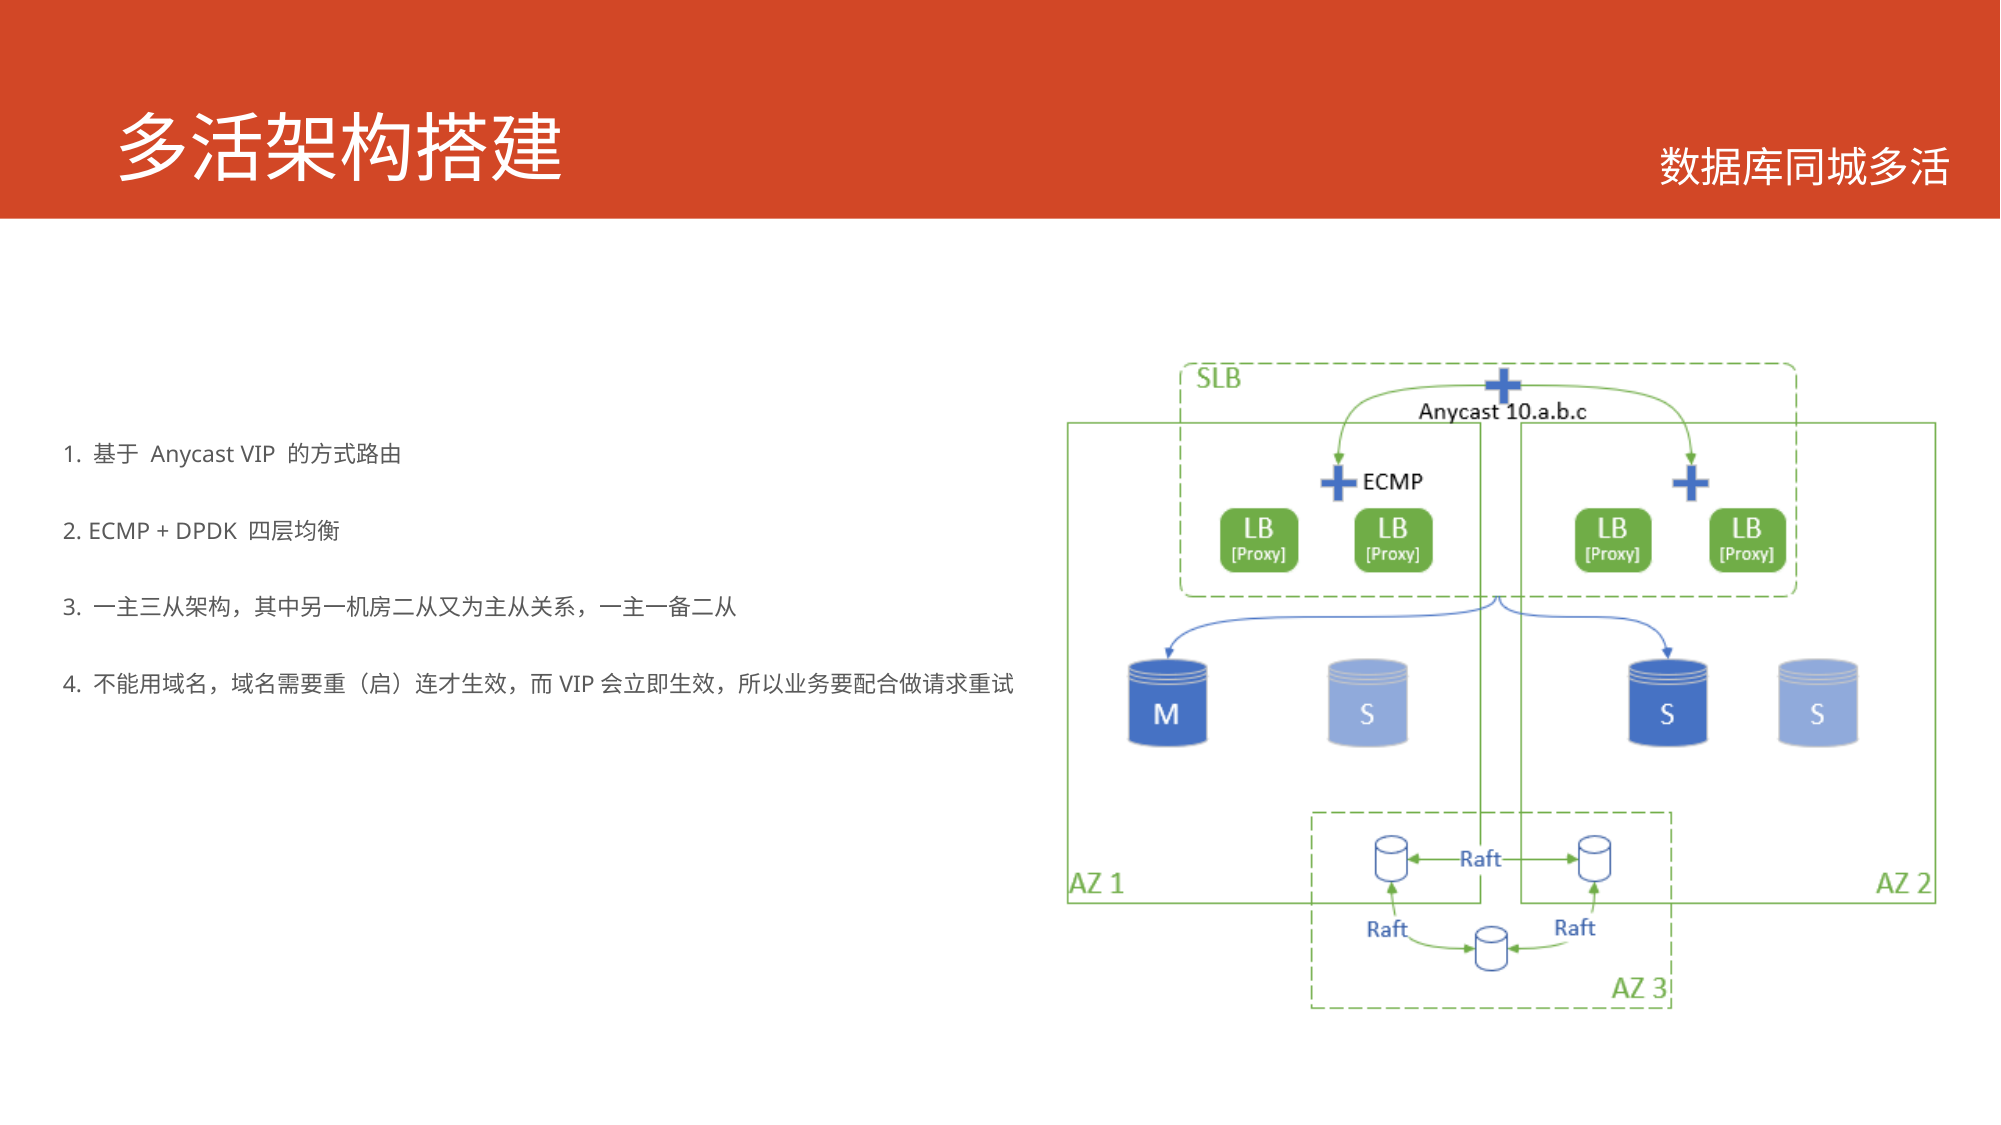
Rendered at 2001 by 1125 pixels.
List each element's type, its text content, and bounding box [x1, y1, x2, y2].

text_box 数据库同城多活 [1644, 92, 1978, 199]
title 多活架构搭建 [99, 0, 974, 199]
picture [1036, 352, 1974, 1017]
text_box 1. 基于 Anycast VIP 的方式路由 2. ECMP + DPDK 四层均衡 3. 一主三从架构，其中另一机房二从又为主从关系，一主一备二从 4. 不能用域名，域名需要重（启）连才生效，而VIP会立即生效，所以业务要配合做请求重试 [47, 418, 1036, 707]
